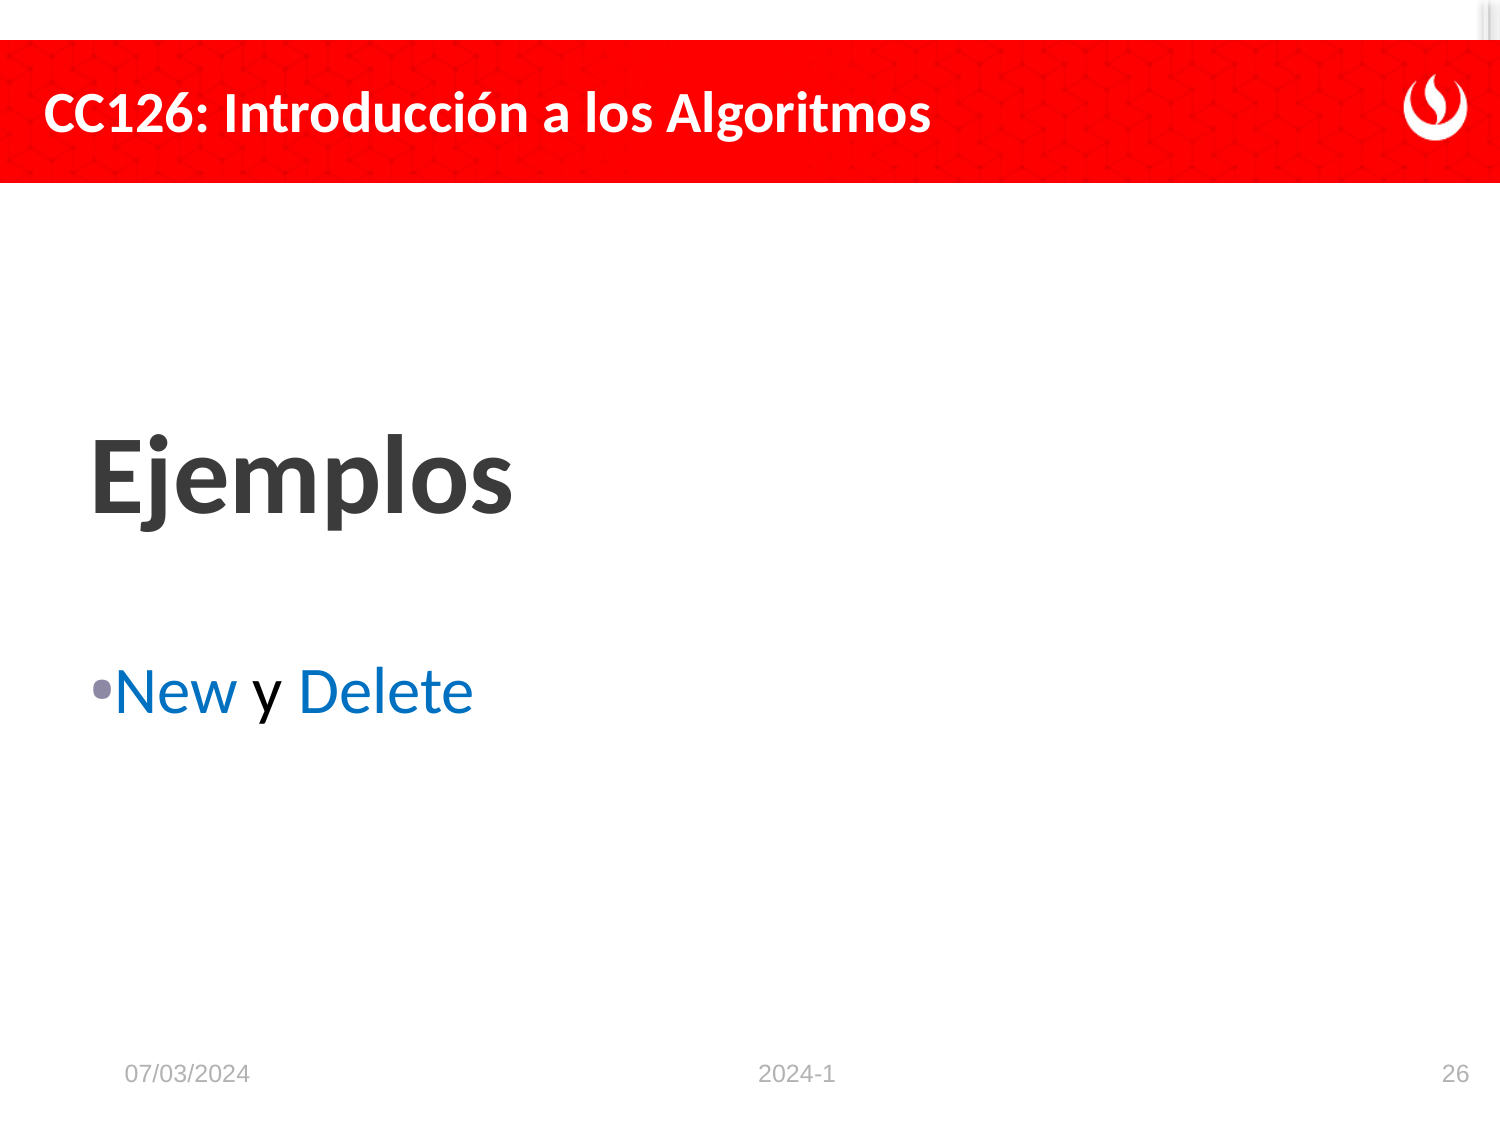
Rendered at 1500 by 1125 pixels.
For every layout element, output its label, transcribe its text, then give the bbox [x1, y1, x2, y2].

text_box New y Delete [74, 639, 888, 850]
text_box Ejemplos [75, 394, 1463, 636]
picture [0, 40, 1500, 183]
footer 2024-1 [528, 1042, 1067, 1103]
slide_number 26 [1126, 1042, 1485, 1103]
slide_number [109, 1042, 469, 1103]
